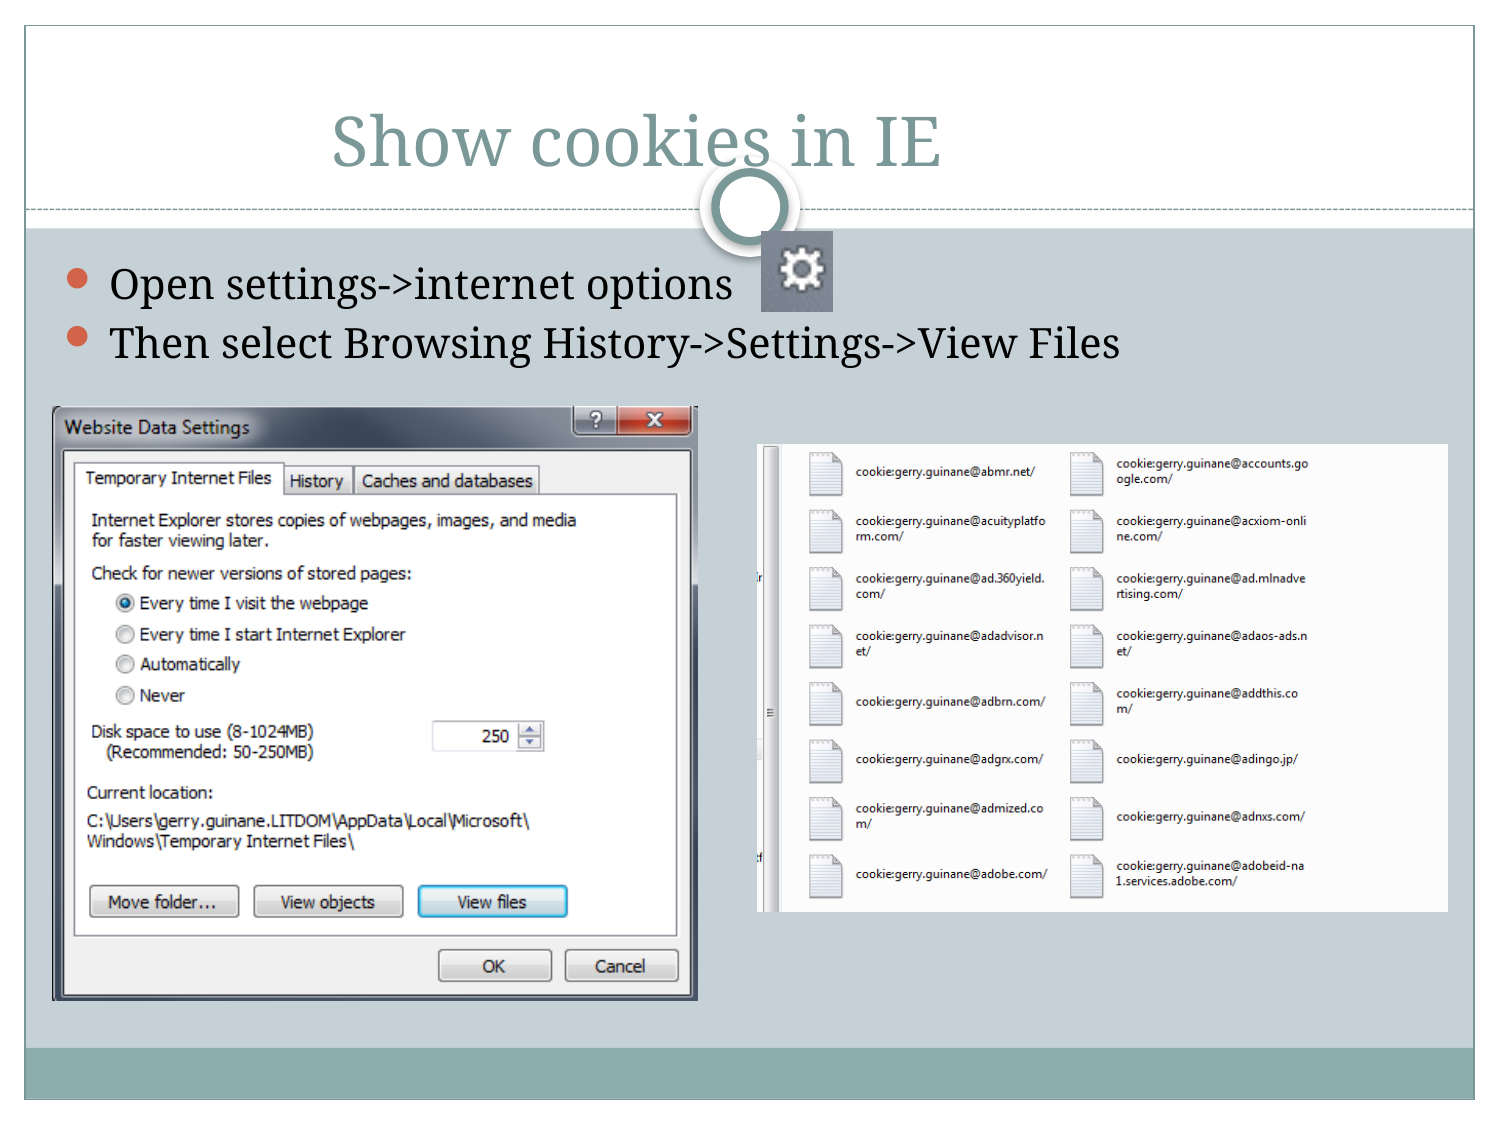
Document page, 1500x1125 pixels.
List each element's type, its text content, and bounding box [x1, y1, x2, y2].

picture [52, 406, 699, 1001]
picture [757, 444, 1448, 912]
title Show cookies in IE [0, 0, 1275, 188]
list Open settings->internet options Then select Browsing History->Settings->View Files [49, 250, 1445, 1001]
picture [761, 231, 833, 312]
